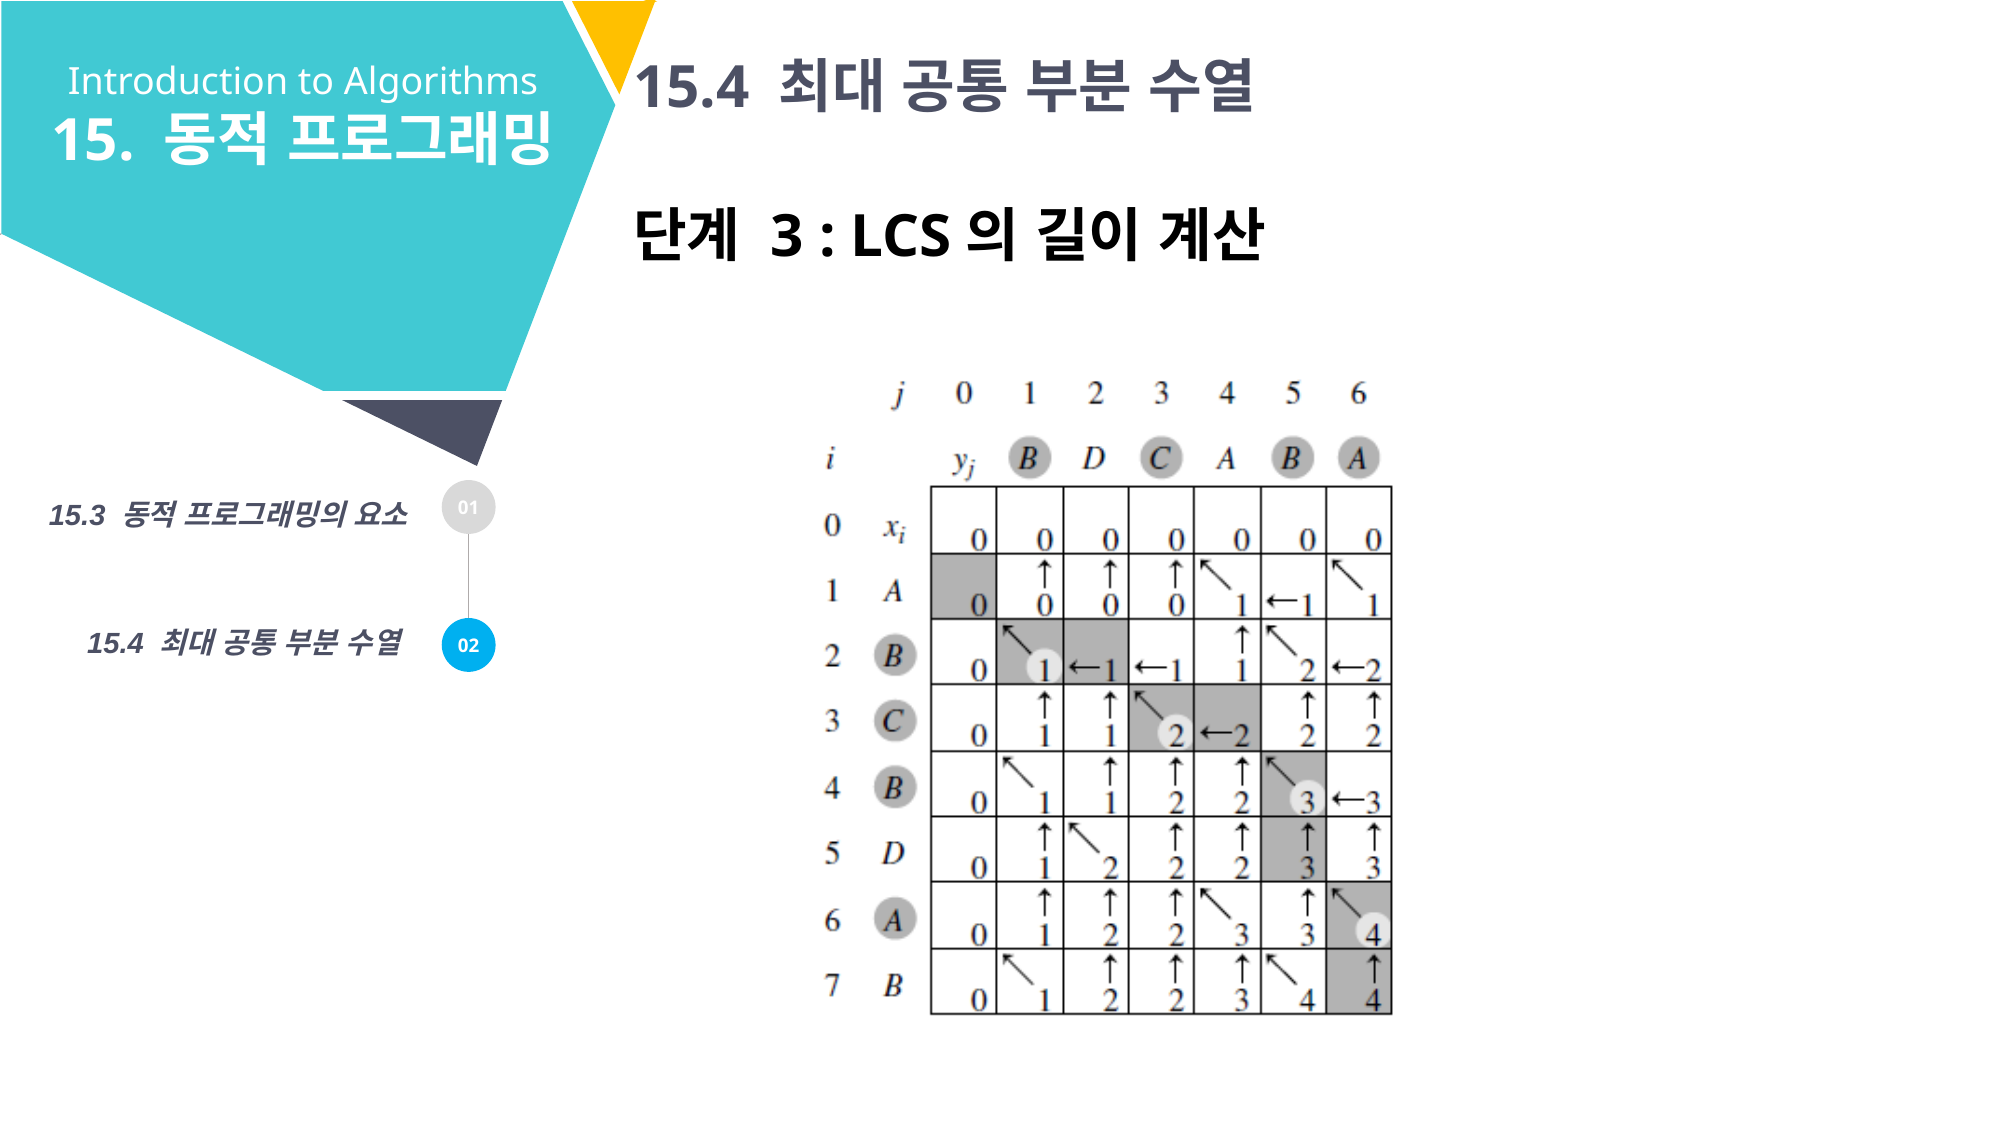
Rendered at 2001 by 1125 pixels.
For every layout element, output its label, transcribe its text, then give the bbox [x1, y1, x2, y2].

picture [748, 311, 1499, 1060]
text_box 15.4 최대 공통 부분 수열 [0, 617, 415, 668]
text_box 15.4 최대 공통 부분 수열 [658, 41, 2000, 127]
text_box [1, 0, 658, 466]
text_box 15.3 동적 프로그래밍의 요소 [0, 489, 423, 539]
text_box 02 [440, 616, 497, 673]
text_box 단계 3 : LCS의 길이 계산 [658, 190, 2000, 276]
text_box 01 [440, 479, 497, 535]
